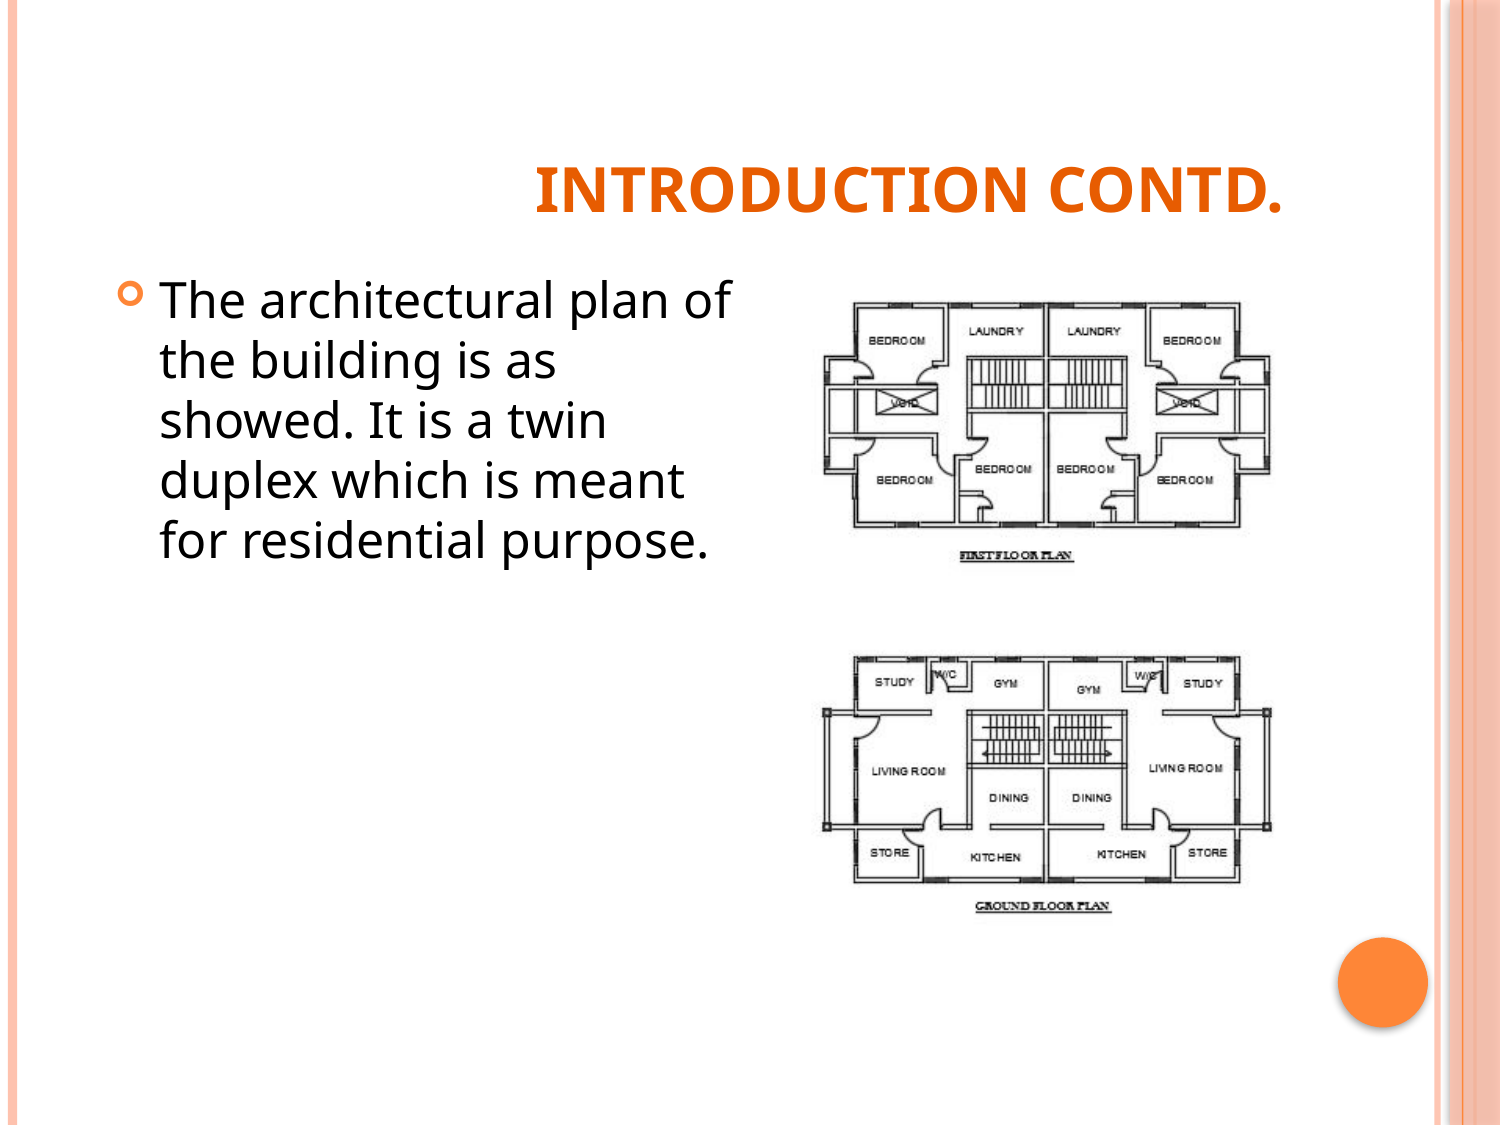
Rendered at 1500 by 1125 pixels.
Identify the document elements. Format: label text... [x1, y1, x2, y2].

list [774, 261, 1345, 954]
list The architectural plan of the building is as showed. It is a twin duplex which is meant for residential purpose. [99, 260, 763, 700]
title Introduction contd. [75, 45, 1300, 233]
